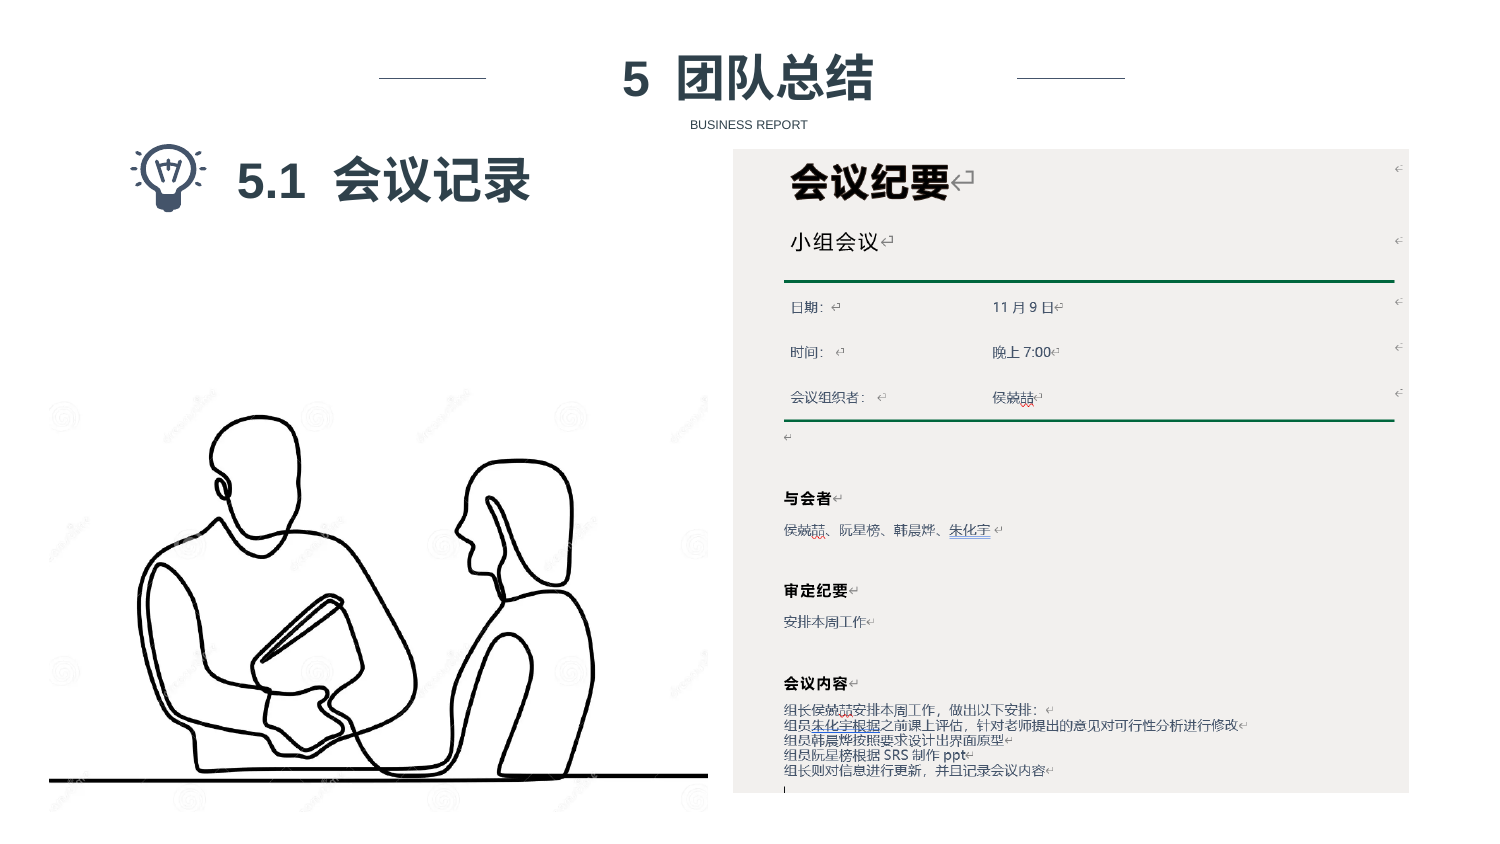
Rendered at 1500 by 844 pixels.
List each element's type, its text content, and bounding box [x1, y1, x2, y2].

text_box 5 团队总结 [517, 39, 981, 78]
text_box 5.1 会议记录 [194, 140, 575, 216]
text_box 5 团队总结 [517, 79, 981, 114]
picture [49, 371, 708, 812]
text_box BUSINESS REPORT [659, 114, 839, 140]
picture [733, 149, 1409, 793]
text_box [130, 144, 207, 213]
